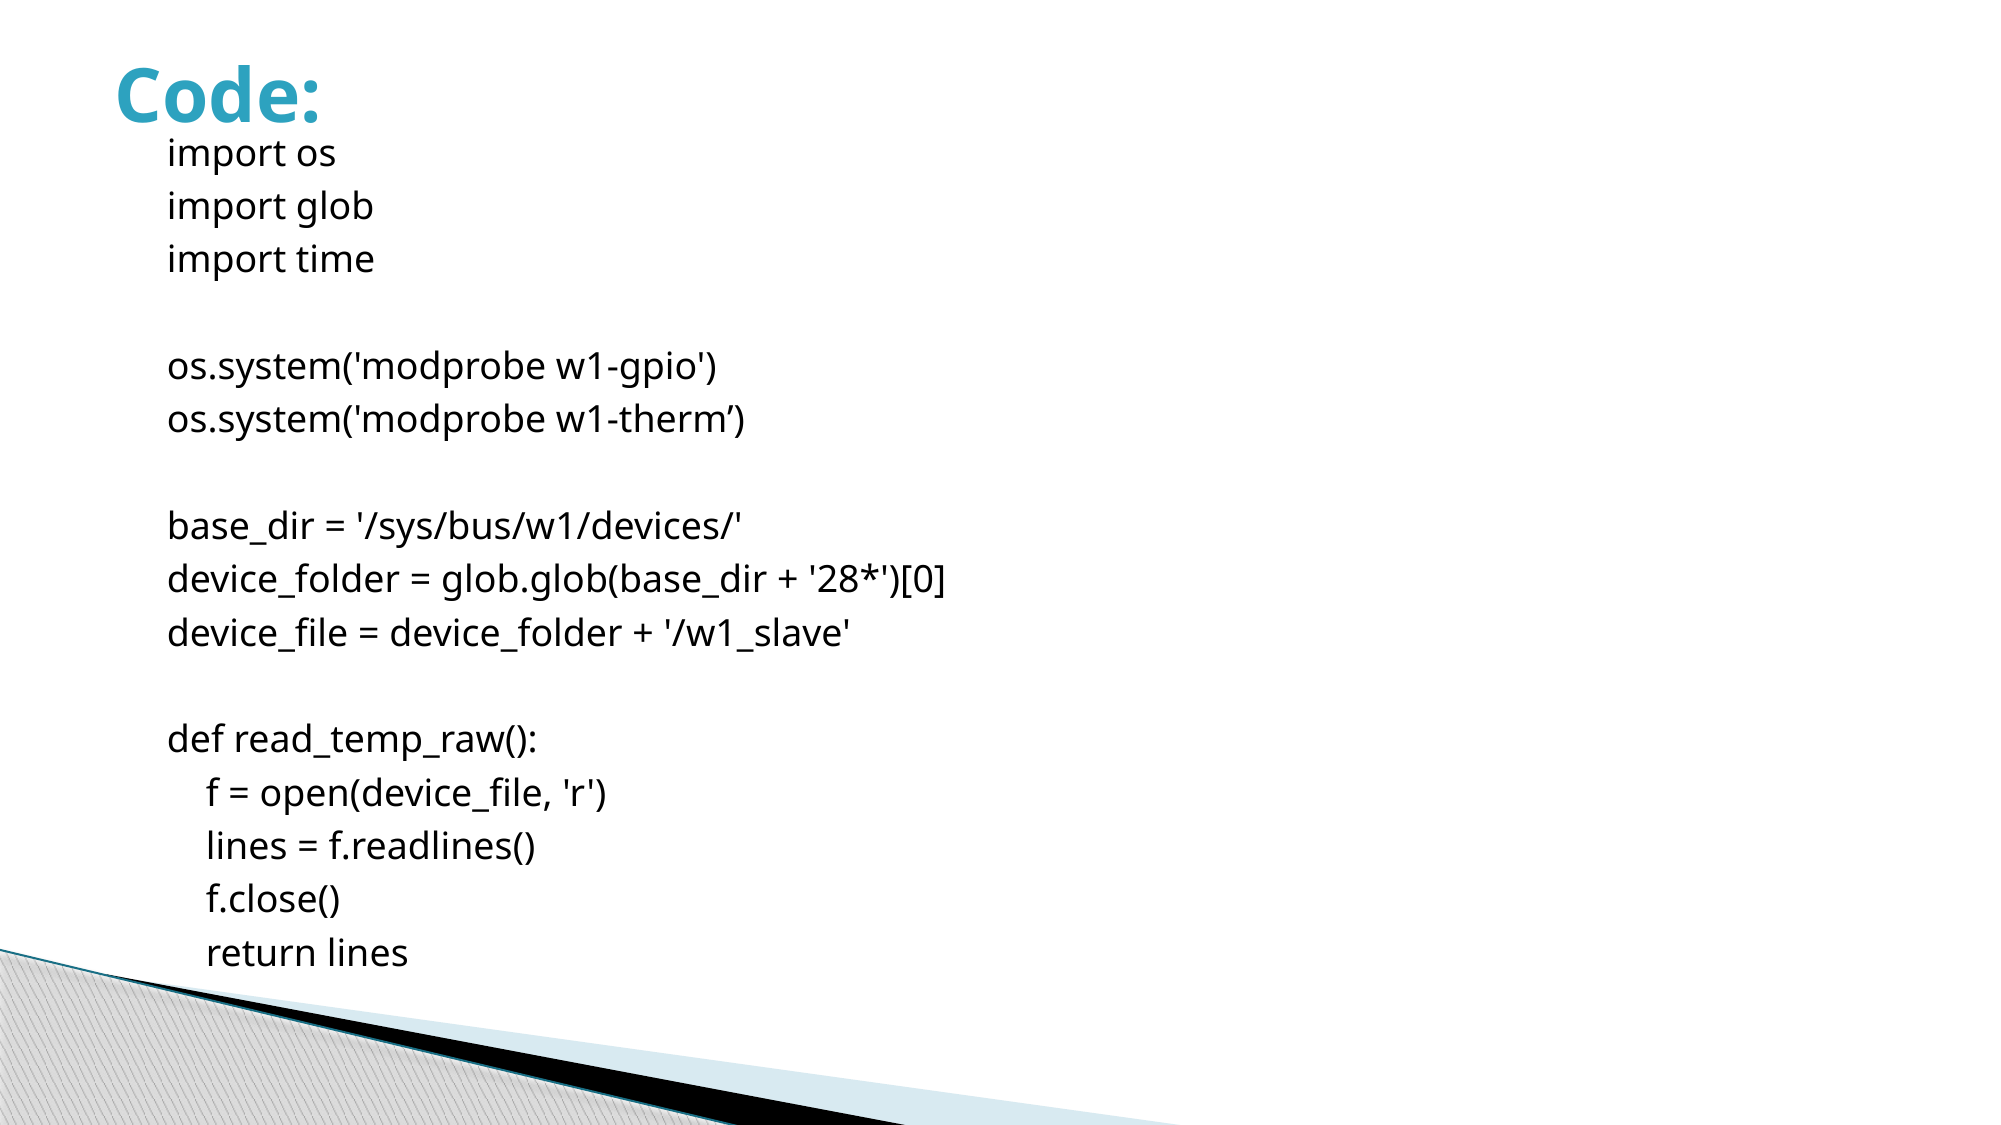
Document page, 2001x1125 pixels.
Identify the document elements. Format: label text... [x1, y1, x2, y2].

list import os import glob import time os.system('modprobe w1-gpio') os.system('modprobe w1-therm’) base_dir = '/sys/bus/w1/devices/' device_folder = glob.glob(base_dir + '28*')[0] device_file = device_folder + '/w1_slave' def read_temp_raw(): f = open(device_file, 'r') lines = f.readlines() f.close() return lines [133, 121, 1934, 1004]
title Code: [99, 45, 1900, 140]
